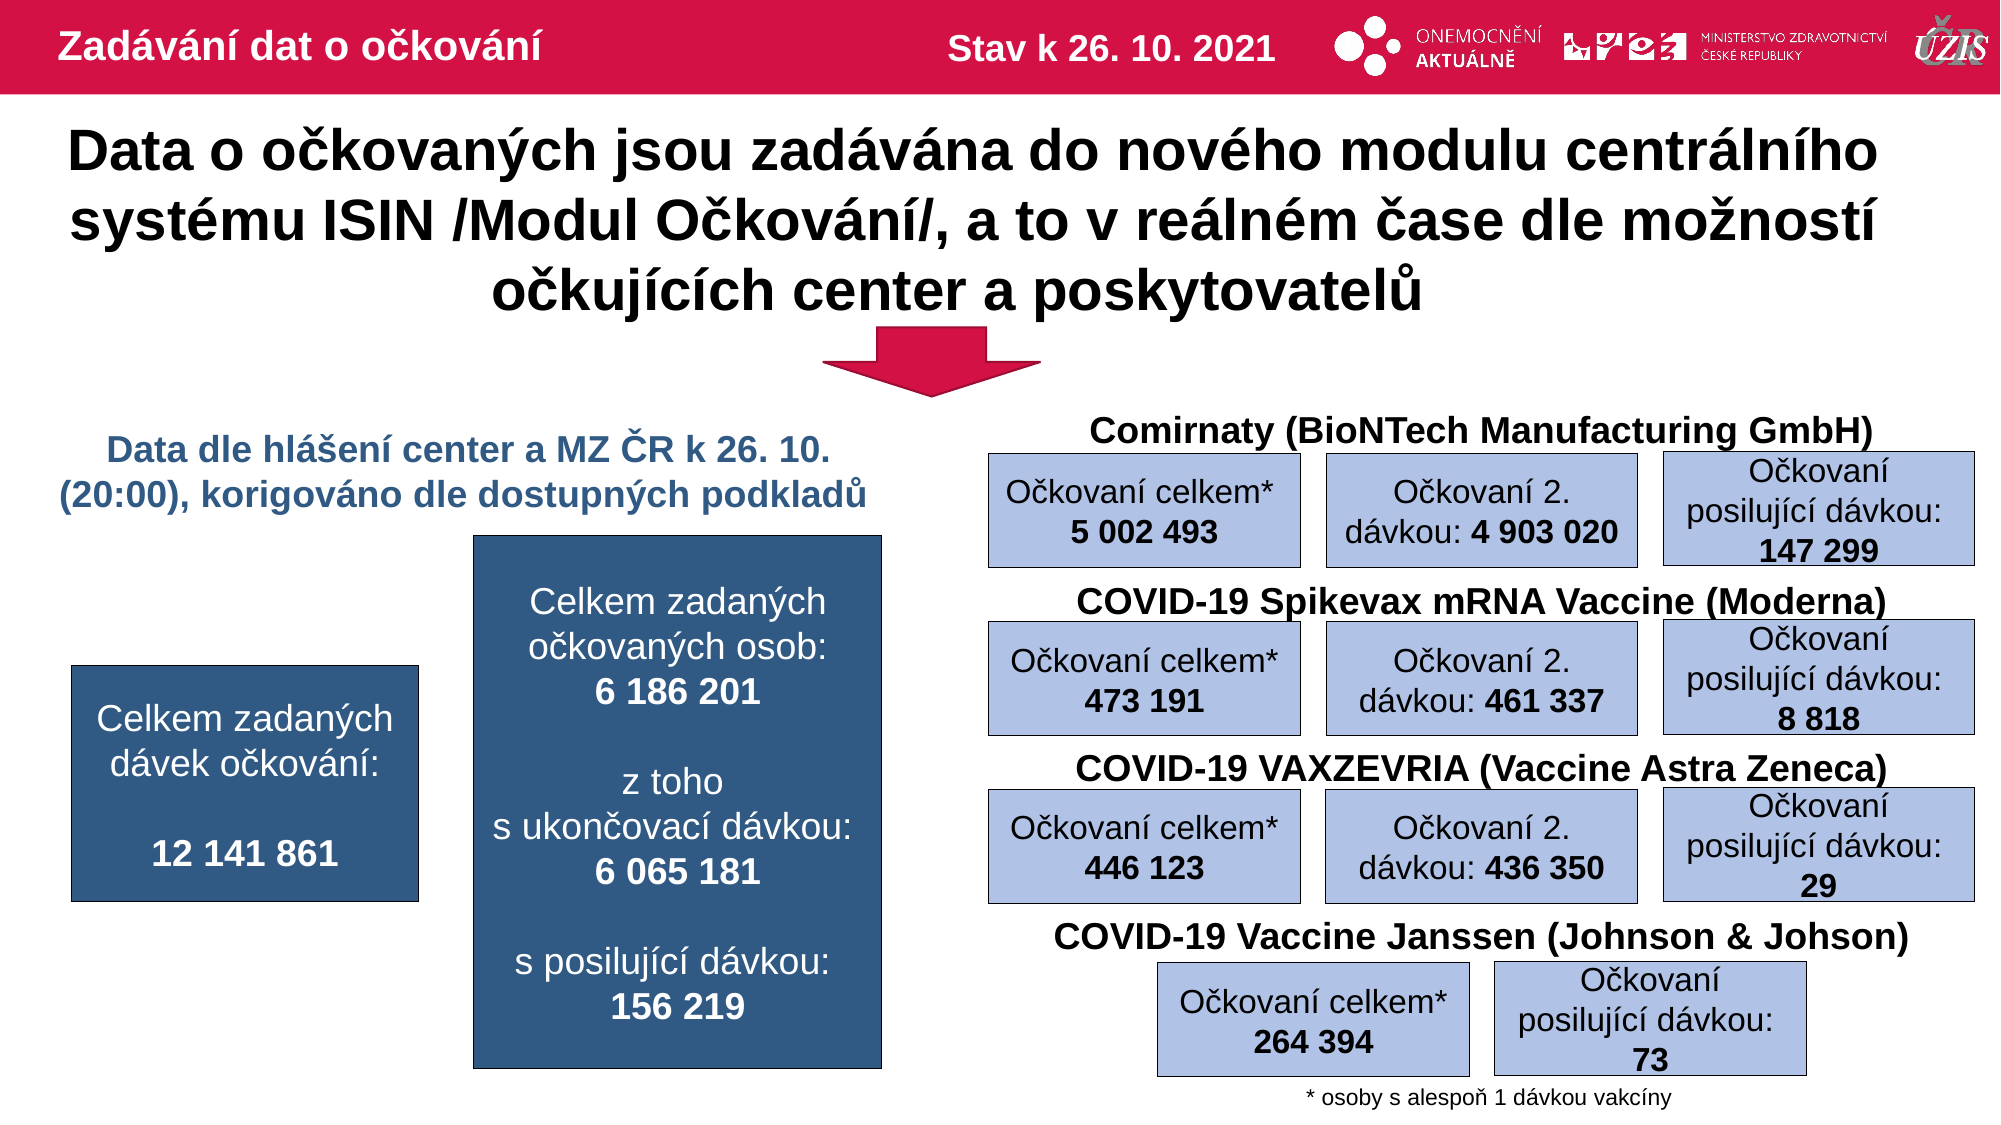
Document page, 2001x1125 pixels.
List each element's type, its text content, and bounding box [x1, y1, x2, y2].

text_box Očkovaní 2. dávkou: 436 350 [1325, 797, 1638, 904]
text_box Očkovaní posilující dávkou: 73 [1494, 961, 1807, 1076]
text_box Data o očkovaných jsou zadávána do nového modulu centrálního systému ISIN /Modul Očkování/, a to v reálném čase dle možností očkujících center a poskytovatelů [10, 104, 1938, 330]
text_box Očkovaní posilující dávkou: 29 [1663, 787, 1975, 902]
text_box Očkovaní celkem* 5 002 493 [988, 458, 1301, 568]
picture [1563, 31, 1888, 60]
text_box COVID-19 Spikevax mRNA Vaccine (Moderna) [988, 569, 1975, 630]
text_box Očkovaní 2. dávkou: 4 903 020 [1326, 458, 1638, 568]
picture [1334, 16, 1542, 76]
text_box Očkovaní celkem* 446 123 [988, 797, 1301, 904]
text_box Celkem zadaných očkovaných osob: 6 186 201 z toho s ukončovací dávkou: 6 065 181 s posilující dávkou: 156 219 [473, 535, 882, 1069]
text_box Očkovaní celkem* 473 191 [988, 630, 1301, 736]
text_box Comirnaty (BioNTech Manufacturing GmbH) [988, 398, 1975, 458]
text_box Celkem zadaných dávek očkování: 12 141 861 [71, 665, 419, 902]
text_box Data dle hlášení center a MZ ČR k 26. 10. (20:00), korigováno dle dostupných podkladů [29, 417, 909, 522]
text_box Očkovaní celkem* 264 394 [1157, 962, 1470, 1077]
text_box COVID-19 VAXZEVRIA (Vaccine Astra Zeneca) [988, 736, 1975, 797]
text_box Očkovaní posilující dávkou: 8 818 [1663, 619, 1975, 735]
text_box * osoby s alespoň 1 dávkou vakcíny [1291, 1075, 1693, 1118]
text_box Očkovaní posilující dávkou: 147 299 [1663, 451, 1975, 566]
text_box Očkovaní 2. dávkou: 461 337 [1326, 630, 1638, 736]
text_box COVID-19 Vaccine Janssen (Johnson & Johson) [988, 904, 1975, 965]
title Zadávání dat o očkování [42, 0, 1262, 95]
text_box Stav k 26. 10. 2021 [932, 16, 1322, 77]
text_box [822, 326, 1041, 398]
picture [1915, 15, 1989, 66]
